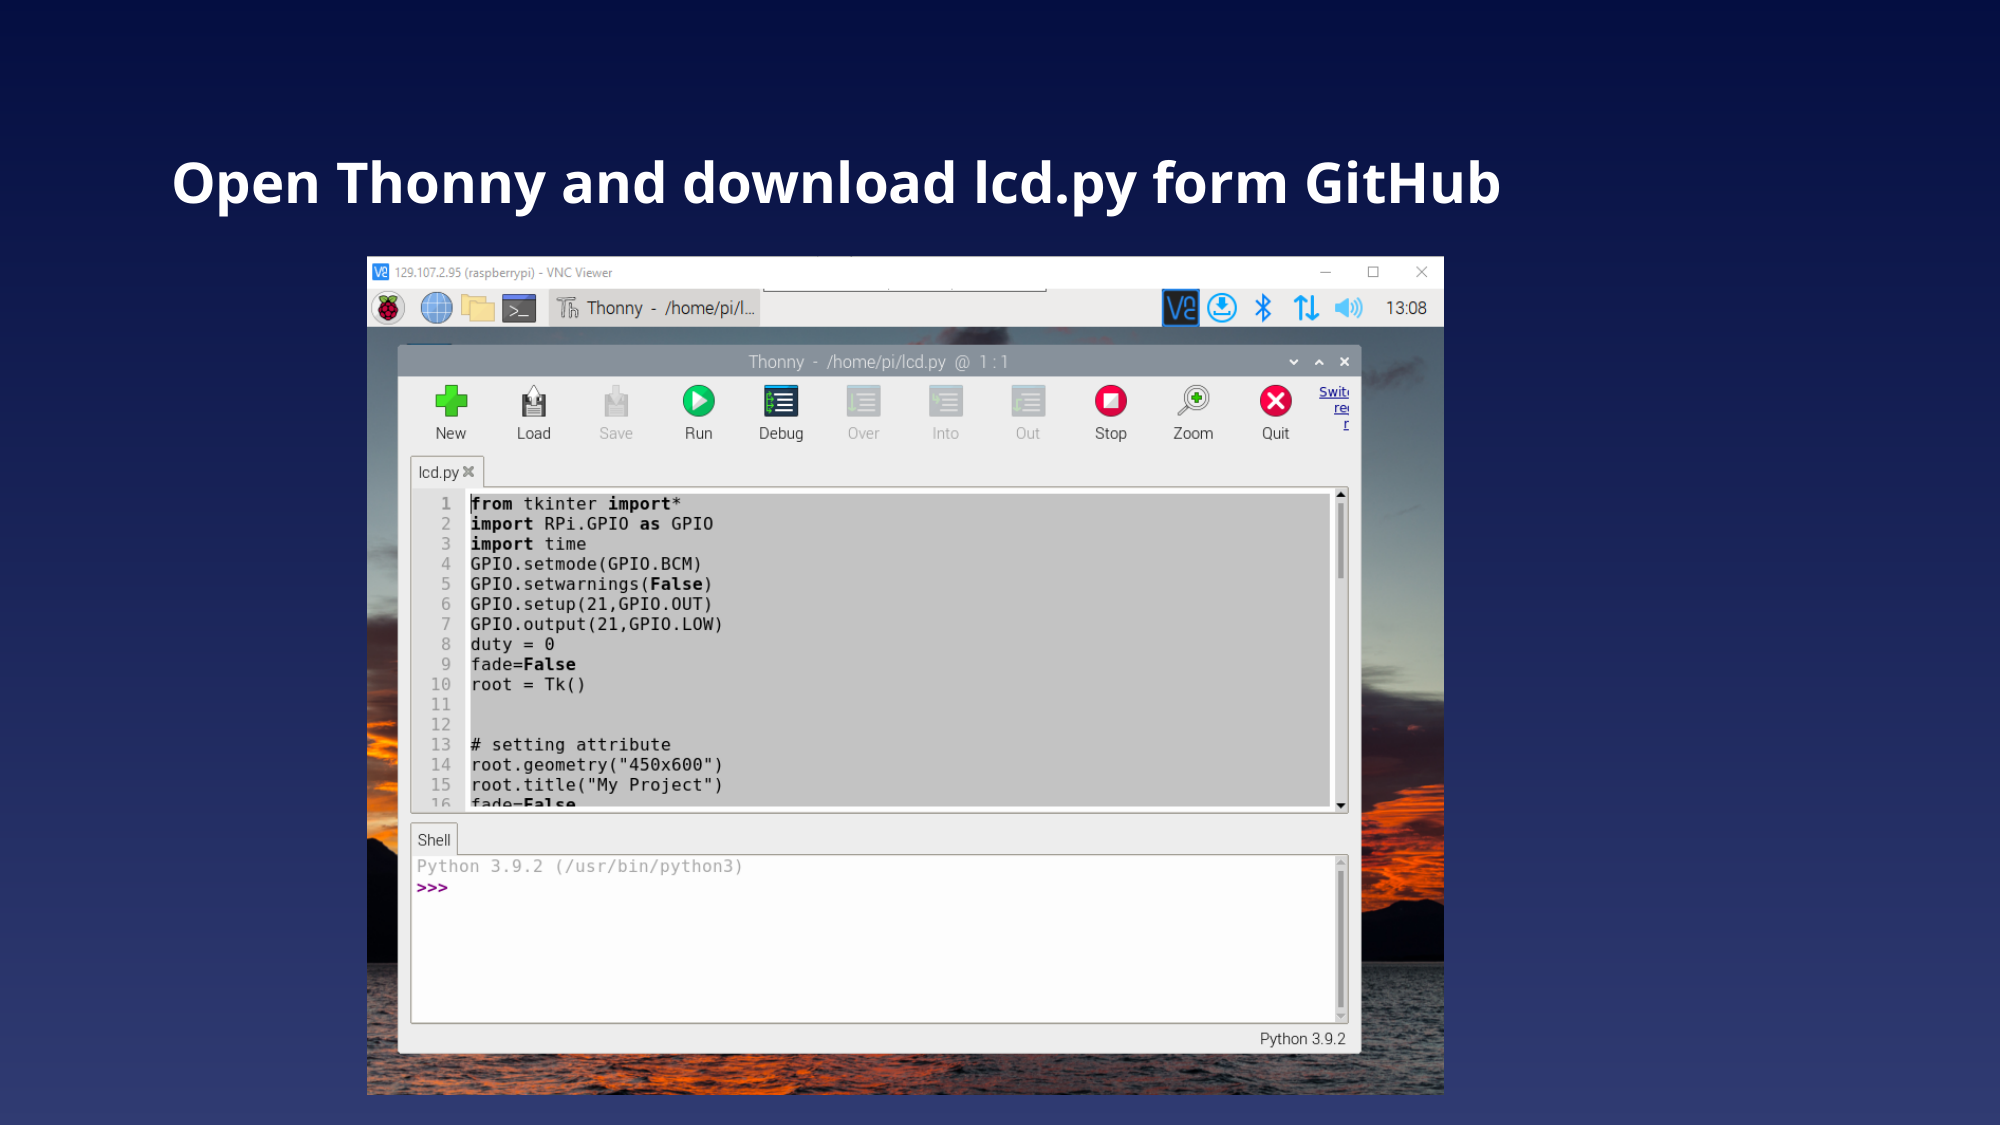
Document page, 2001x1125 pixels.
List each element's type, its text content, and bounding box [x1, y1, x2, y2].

title Open Thonny and download lcd.py form GitHub [156, 118, 1844, 244]
picture [367, 255, 1444, 1095]
